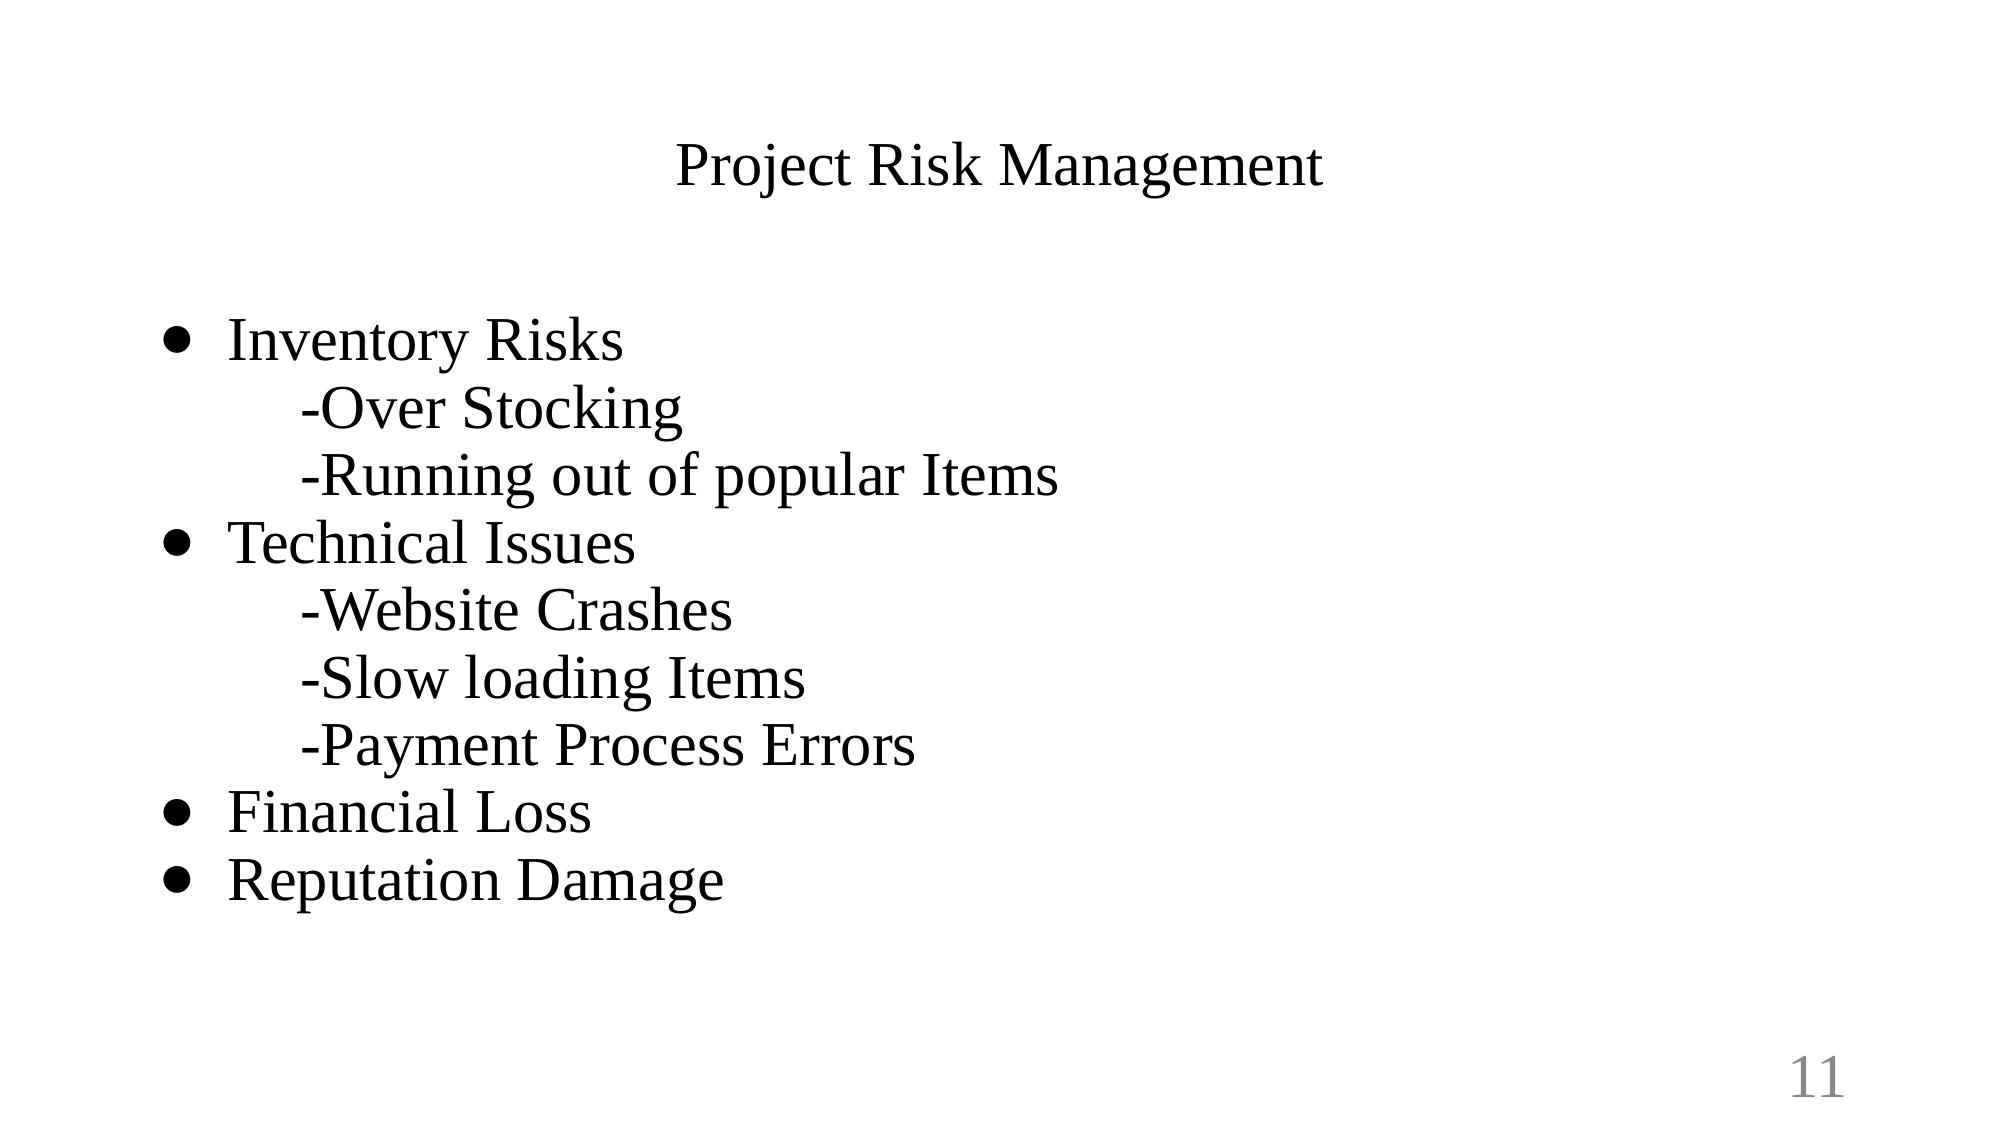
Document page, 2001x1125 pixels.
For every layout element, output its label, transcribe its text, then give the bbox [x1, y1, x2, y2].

title Project Risk Management [137, 56, 1863, 275]
list Inventory Risks -Over Stocking -Running out of popular Items Technical Issues -Website Crashes -Slow loading Items -Payment Process Errors Financial Loss Reputation Damage [137, 299, 1863, 1014]
slide_number ‹#› [1412, 1042, 1863, 1103]
